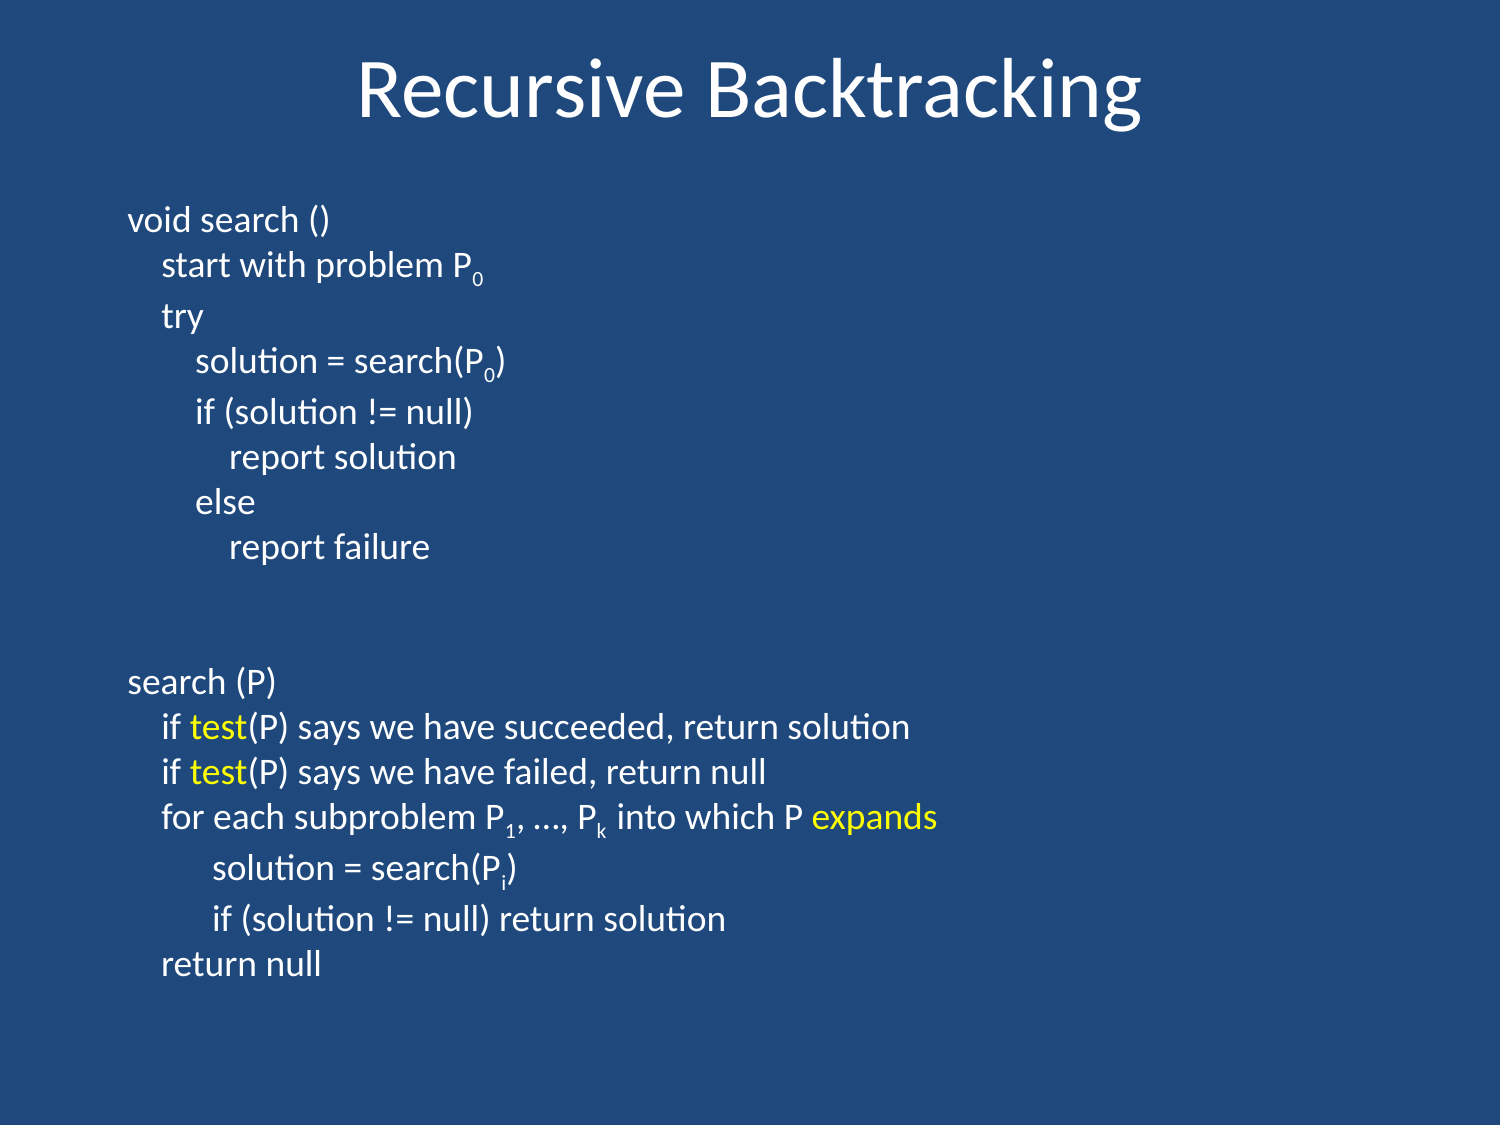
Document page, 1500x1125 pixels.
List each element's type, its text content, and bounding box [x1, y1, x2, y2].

title Recursive Backtracking [75, 24, 1425, 143]
text_box void search () start with problem P0 try solution = search(P0) if (solution != null) report solution else report failure search (P) if test(P) says we have succeeded, return solution if test(P) says we have failed, return null for each subproblem P1, …, Pk into which P expands solution = search(Pi) if (solution != null) return solution return null [112, 187, 1375, 992]
